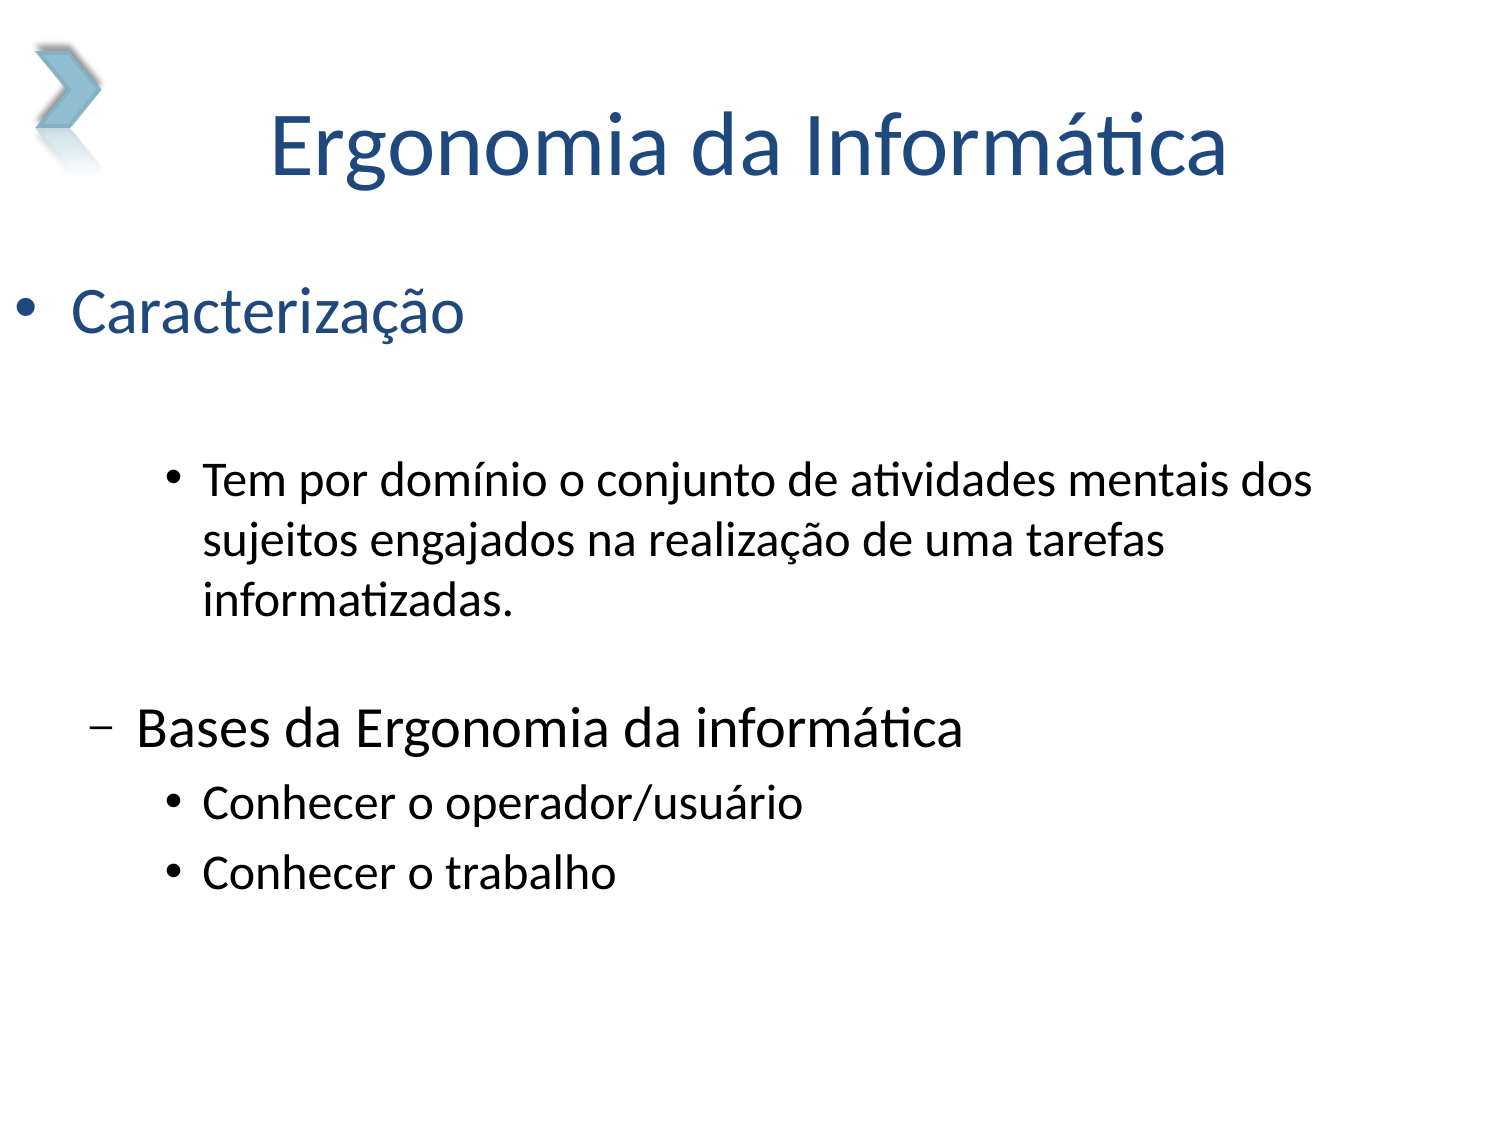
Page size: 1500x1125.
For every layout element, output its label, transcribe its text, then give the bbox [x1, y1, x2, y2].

picture [23, 34, 113, 224]
text_box Ergonomia da Informática [75, 45, 1425, 233]
text_box Caracterização Tem por domínio o conjunto de atividades mentais dos sujeitos engajados na realização de uma tarefas informatizadas. Bases da Ergonomia da informática Conhecer o operador/usuário Conhecer o trabalho [0, 259, 1475, 1072]
